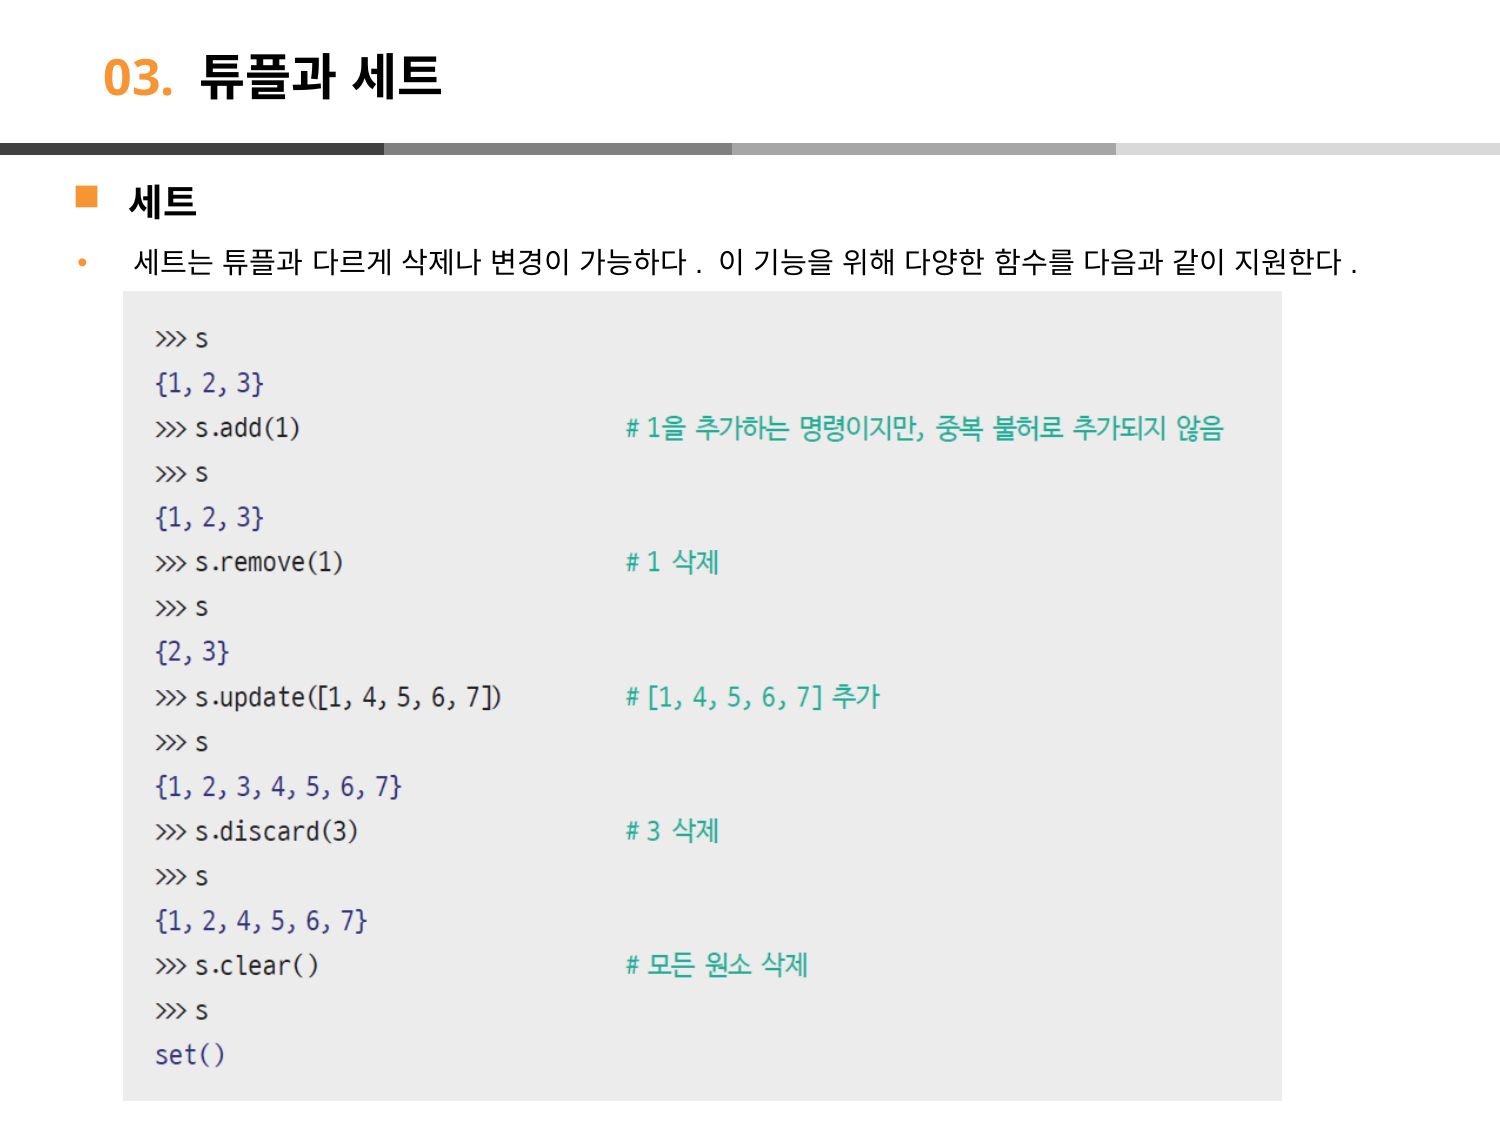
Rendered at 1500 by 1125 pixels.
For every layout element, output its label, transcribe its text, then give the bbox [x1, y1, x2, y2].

title 03. 튜플과 세트 [88, 30, 1211, 121]
text_box 세트는 튜플과 다르게 삭제나 변경이 가능하다. 이 기능을 위해 다양한 함수를 다음과 같이 지원한다. [62, 219, 1471, 397]
picture [123, 290, 1282, 1101]
list 세트 [57, 148, 1405, 209]
